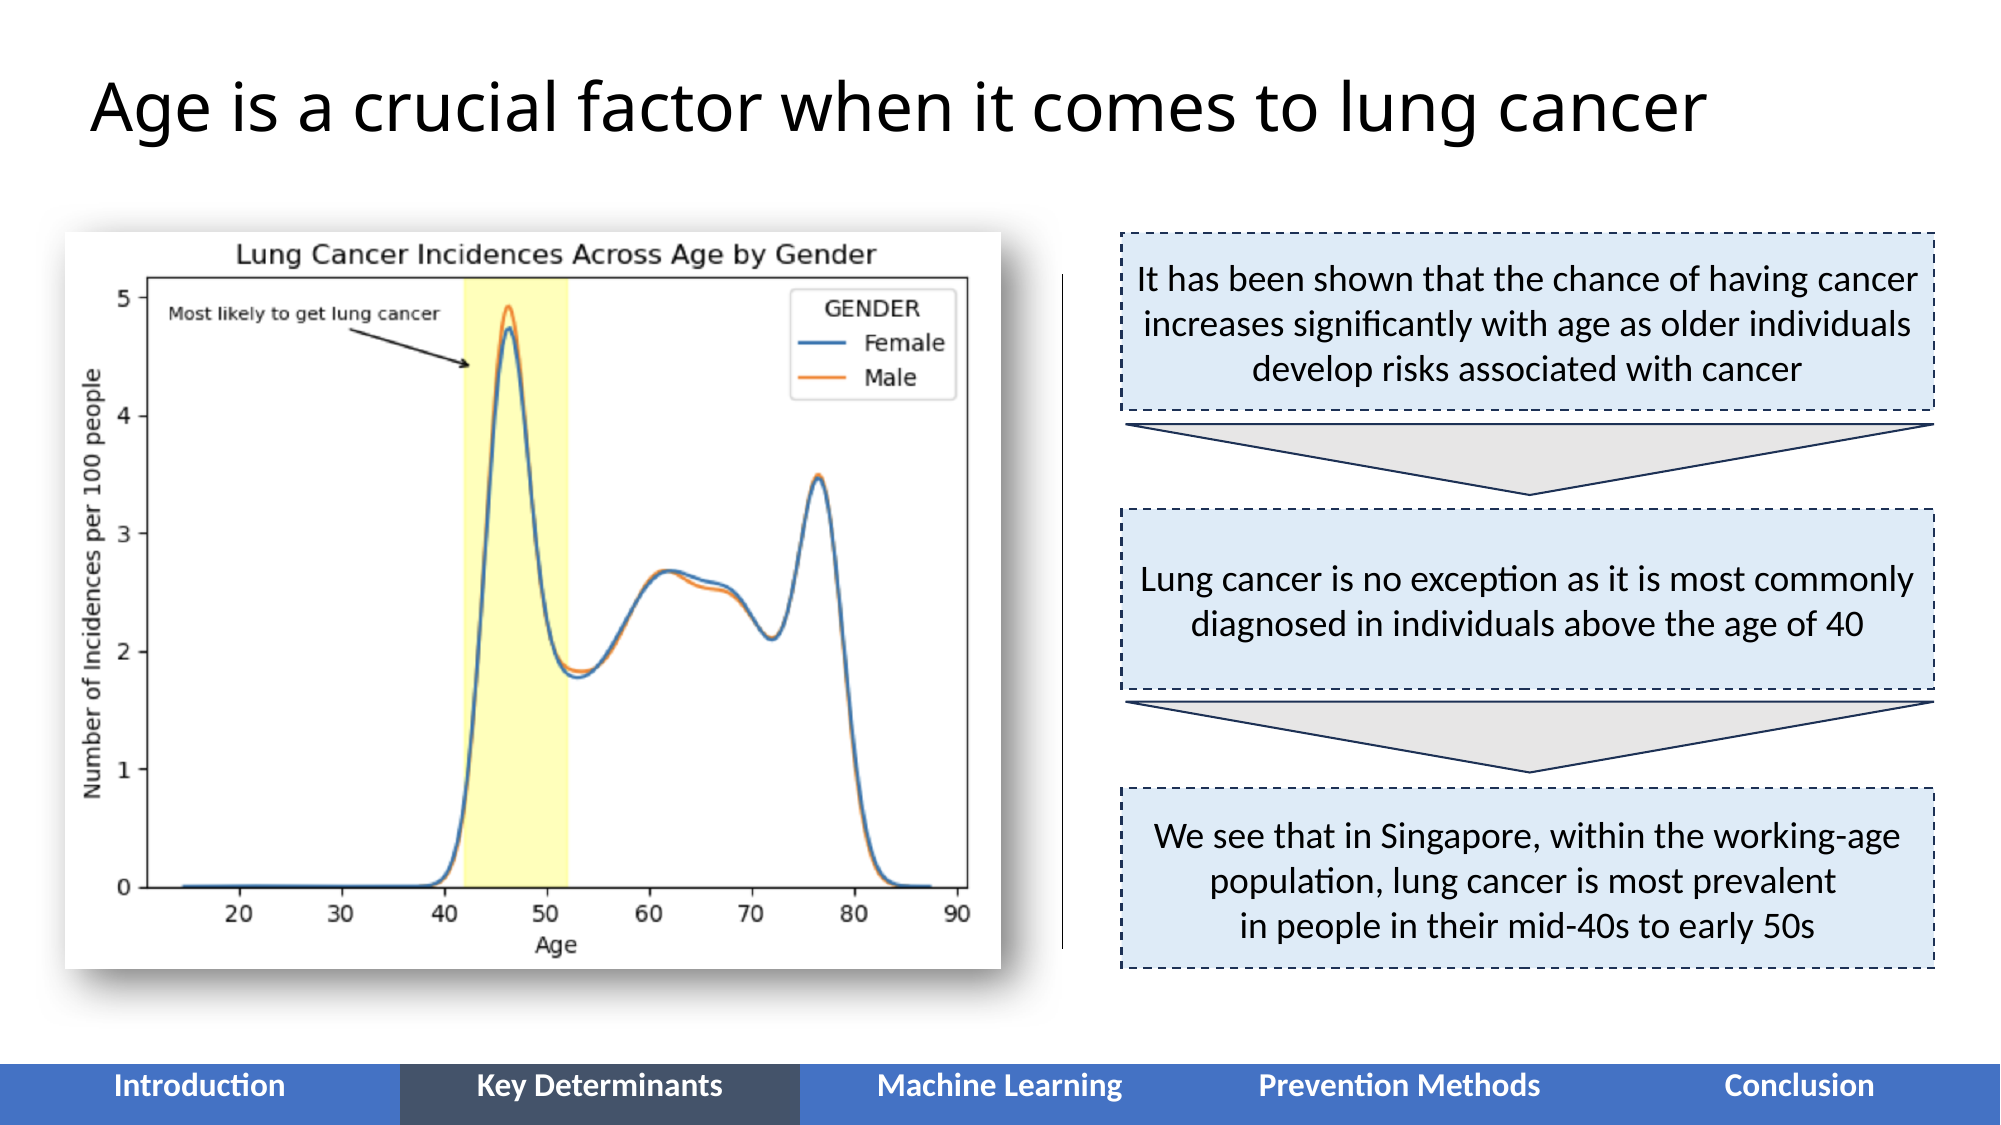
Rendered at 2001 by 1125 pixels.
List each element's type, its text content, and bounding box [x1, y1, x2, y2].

text_box [1125, 423, 1935, 497]
text_box We see that in Singapore, within the working-age population, lung cancer is most prevalent in people in their mid-40s to early 50s [1120, 787, 1935, 969]
table_header Machine Learning [800, 1064, 1200, 1125]
title Age is a crucial factor when it comes to lung cancer [75, 36, 1800, 184]
picture [65, 232, 1001, 969]
text_box [1125, 700, 1935, 774]
table_header Prevention Methods [1200, 1064, 1600, 1125]
text_box It has been shown that the chance of having cancer increases significantly with age as older individuals develop risks associated with cancer [1120, 232, 1935, 411]
table_header Introduction [0, 1064, 400, 1125]
table_header Key Determinants [400, 1064, 800, 1125]
text_box Lung cancer is no exception as it is most commonly diagnosed in individuals above the age of 40 [1120, 508, 1935, 690]
table_header Conclusion [1600, 1064, 2000, 1125]
